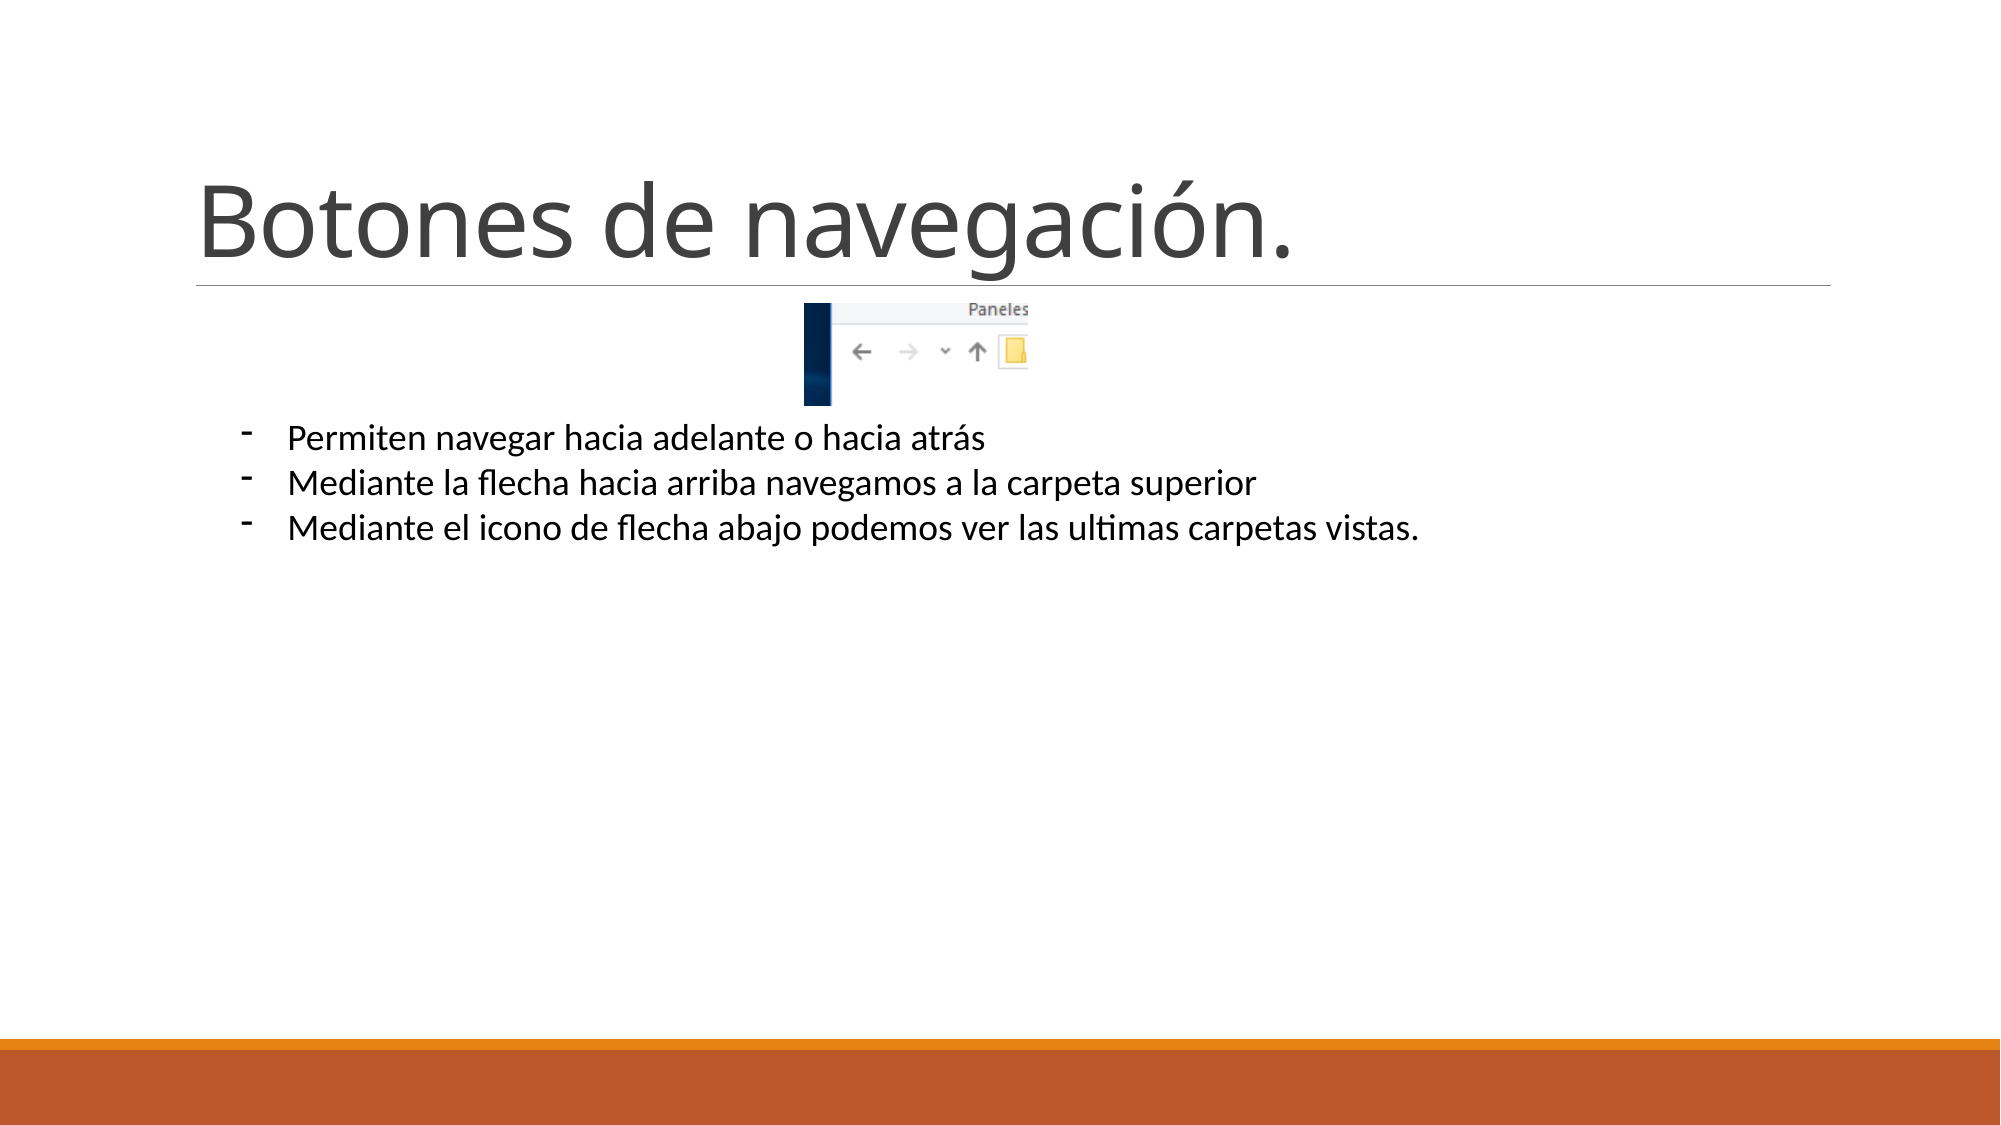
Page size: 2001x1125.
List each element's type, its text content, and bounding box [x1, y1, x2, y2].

text_box Permiten navegar hacia adelante o hacia atrás Mediante la flecha hacia arriba navegamos a la carpeta superior Mediante el icono de flecha abajo podemos ver las ultimas carpetas vistas. [225, 405, 1607, 556]
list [803, 303, 1029, 406]
title Botones de navegación. [180, 47, 1830, 285]
